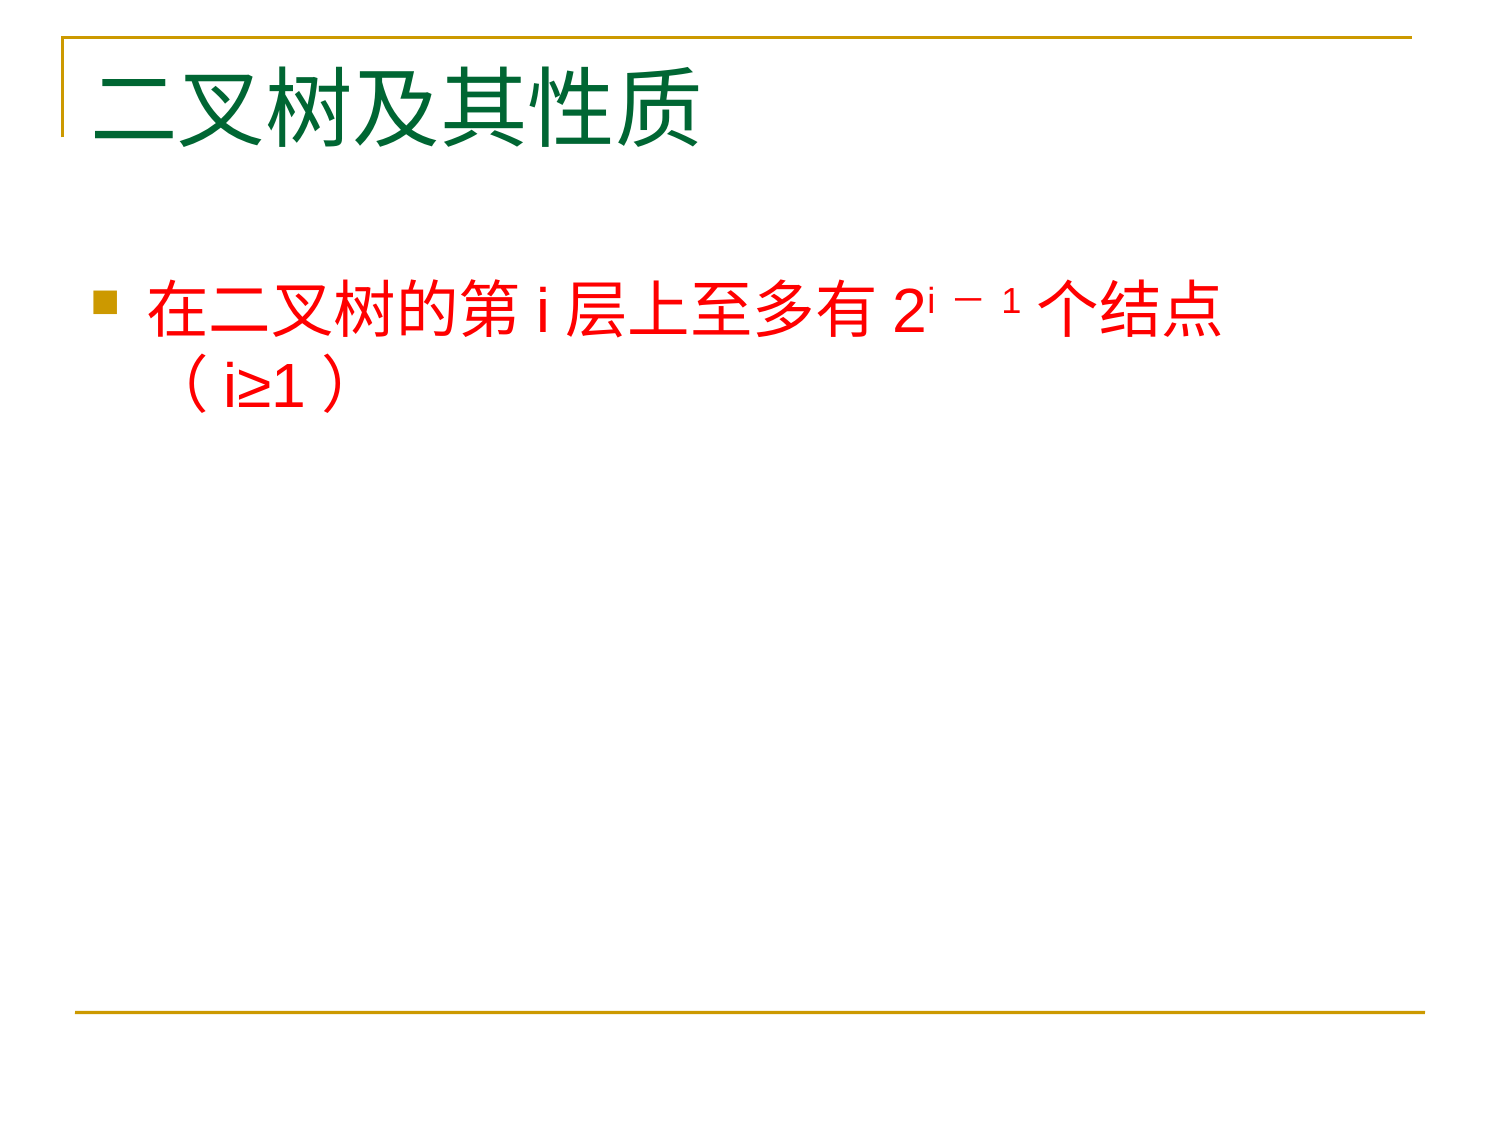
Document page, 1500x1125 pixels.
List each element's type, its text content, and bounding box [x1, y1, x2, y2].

list 在二叉树的第i层上至多有2i－1个结点（i≥1） [75, 262, 1425, 1006]
title 二叉树及其性质 [75, 45, 1425, 233]
